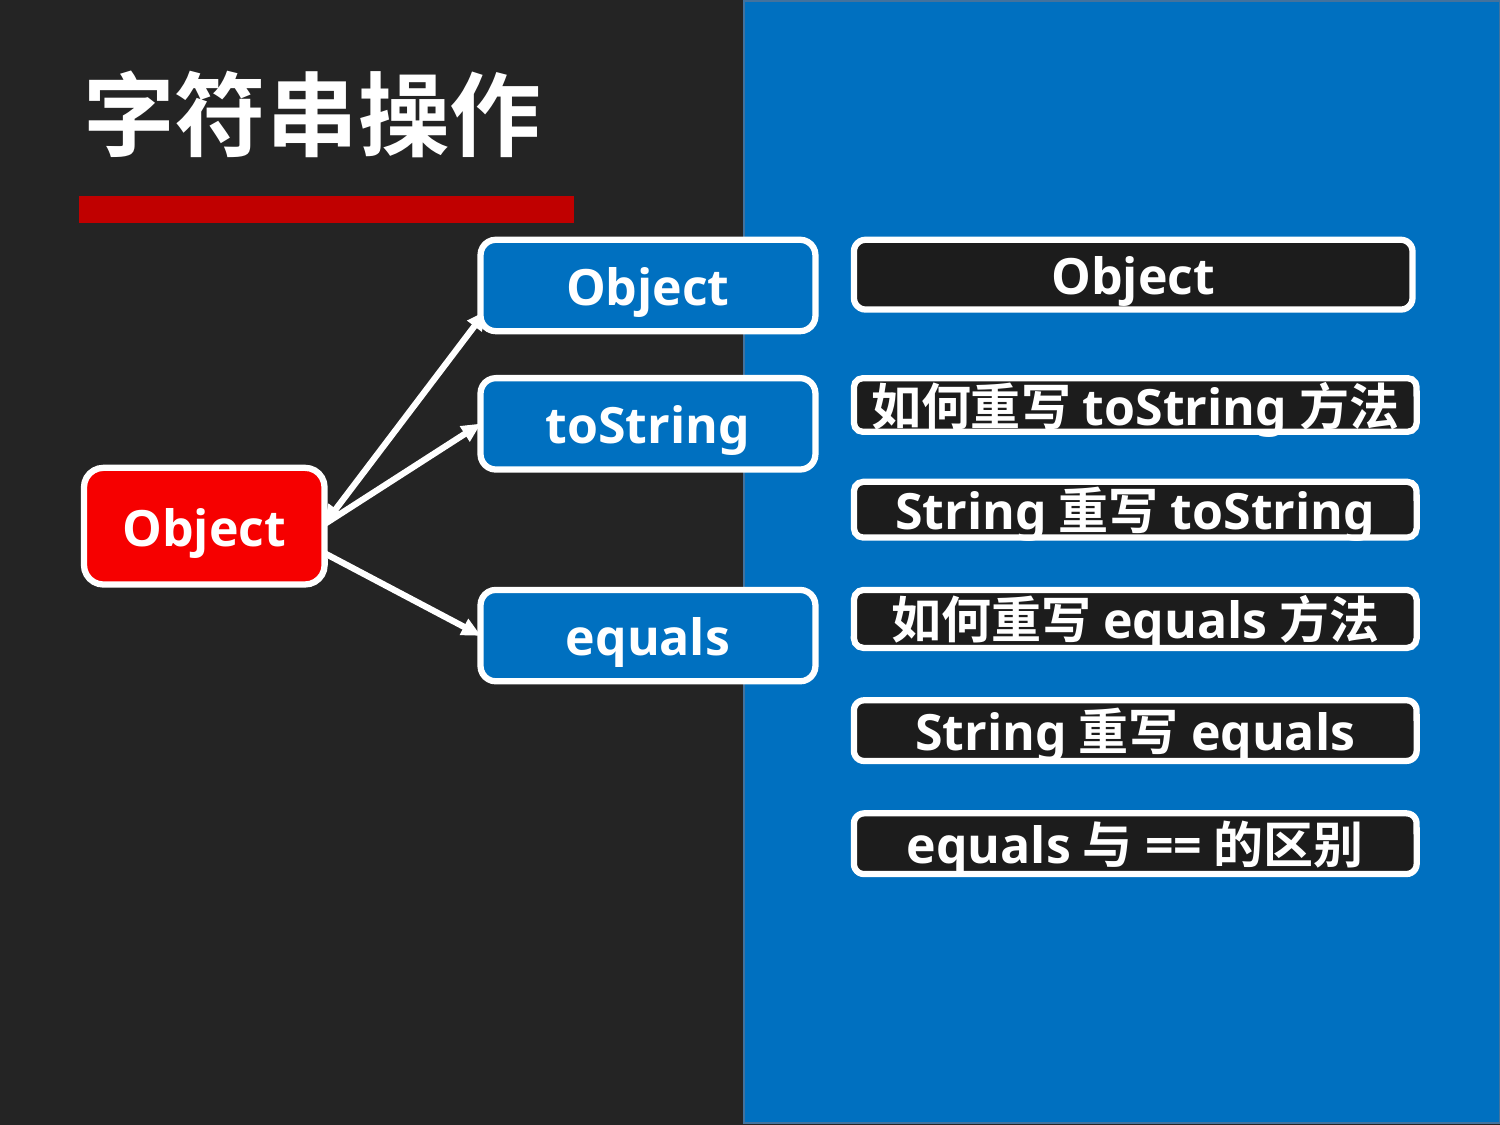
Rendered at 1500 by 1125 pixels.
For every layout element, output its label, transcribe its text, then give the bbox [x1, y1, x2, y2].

text_box String重写toString [853, 481, 1417, 538]
text_box 如何重写toString方法 [853, 378, 1417, 432]
text_box equals与==的区别 [853, 813, 1417, 875]
title 字符串操作 [68, 35, 1432, 192]
text_box [743, 0, 1500, 1124]
text_box 如何重写equals方法 [853, 589, 1417, 648]
text_box Object [853, 239, 1413, 310]
text_box Object [83, 467, 325, 585]
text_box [324, 553, 481, 636]
text_box [79, 196, 574, 223]
text_box equals [480, 589, 816, 682]
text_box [324, 311, 486, 525]
text_box toString [486, 378, 816, 470]
text_box String重写equals [853, 700, 1417, 761]
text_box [324, 423, 481, 525]
text_box Object [480, 239, 816, 332]
